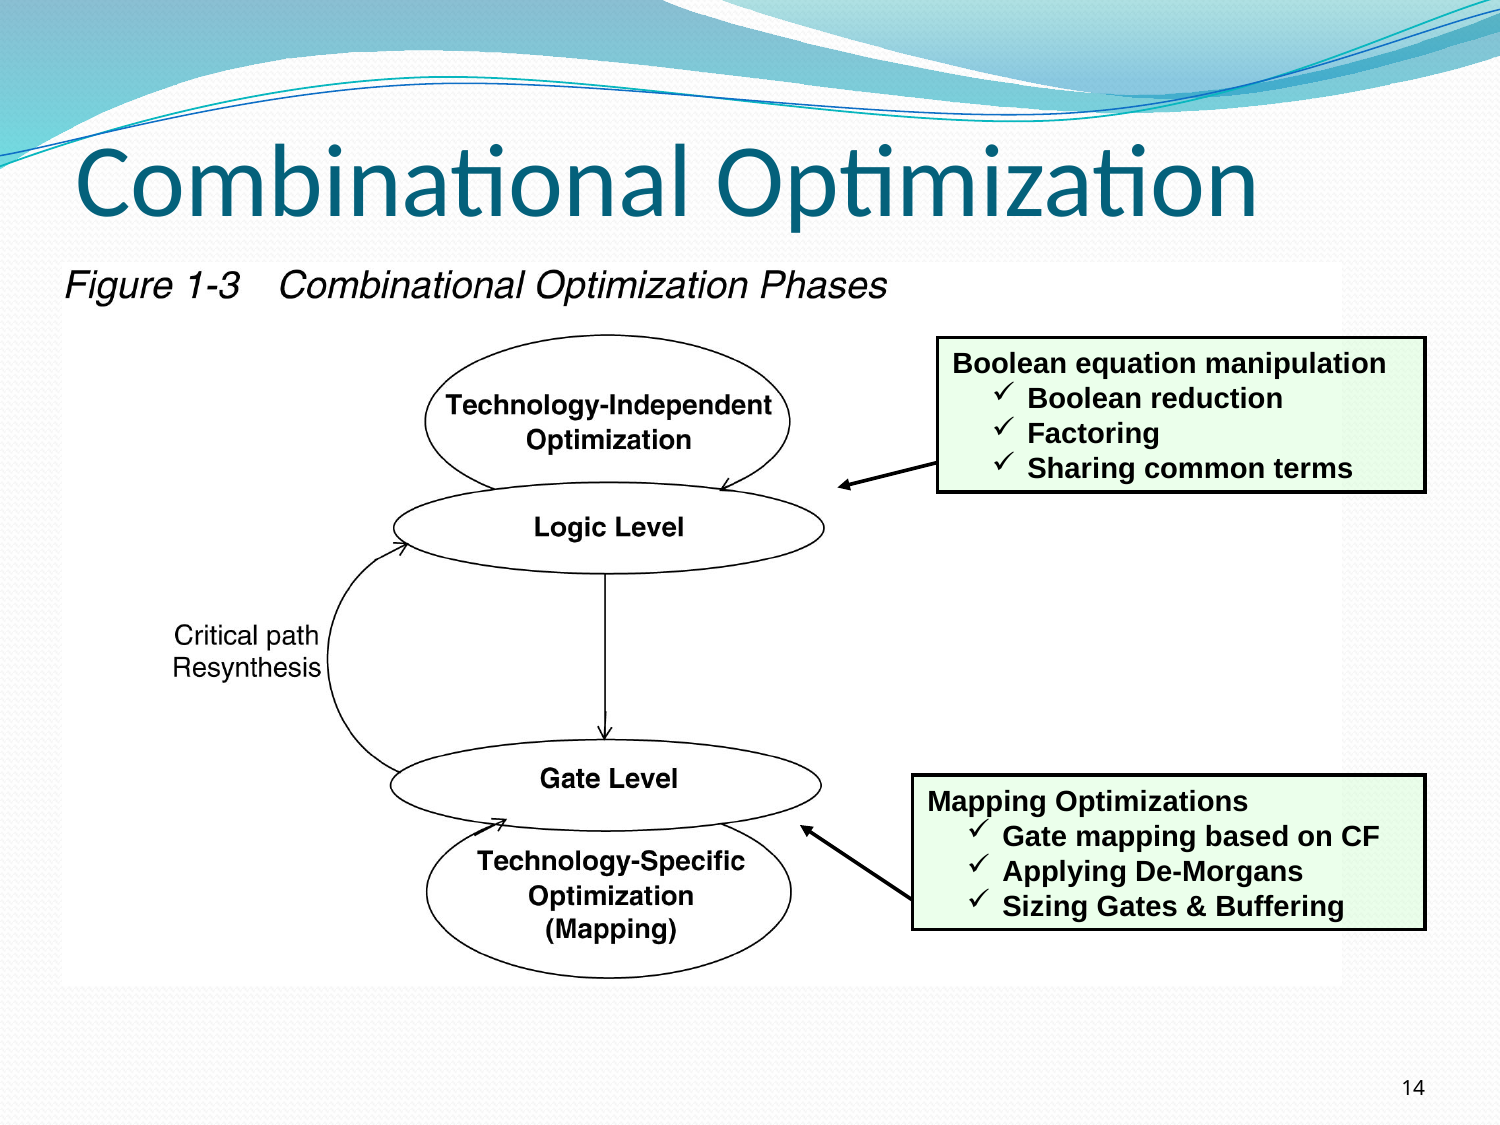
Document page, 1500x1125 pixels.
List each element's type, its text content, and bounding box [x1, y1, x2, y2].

slide_number 14 [1299, 1042, 1425, 1103]
text_box Boolean equation manipulation Boolean reduction Factoring Sharing common terms [1347, 337, 1425, 492]
picture [62, 262, 1342, 986]
title Combinational Optimization [75, 50, 1425, 238]
text_box Mapping Optimizations Gate mapping based on CF Applying De-Morgans Sizing Gates & Buffering [1347, 774, 1425, 930]
